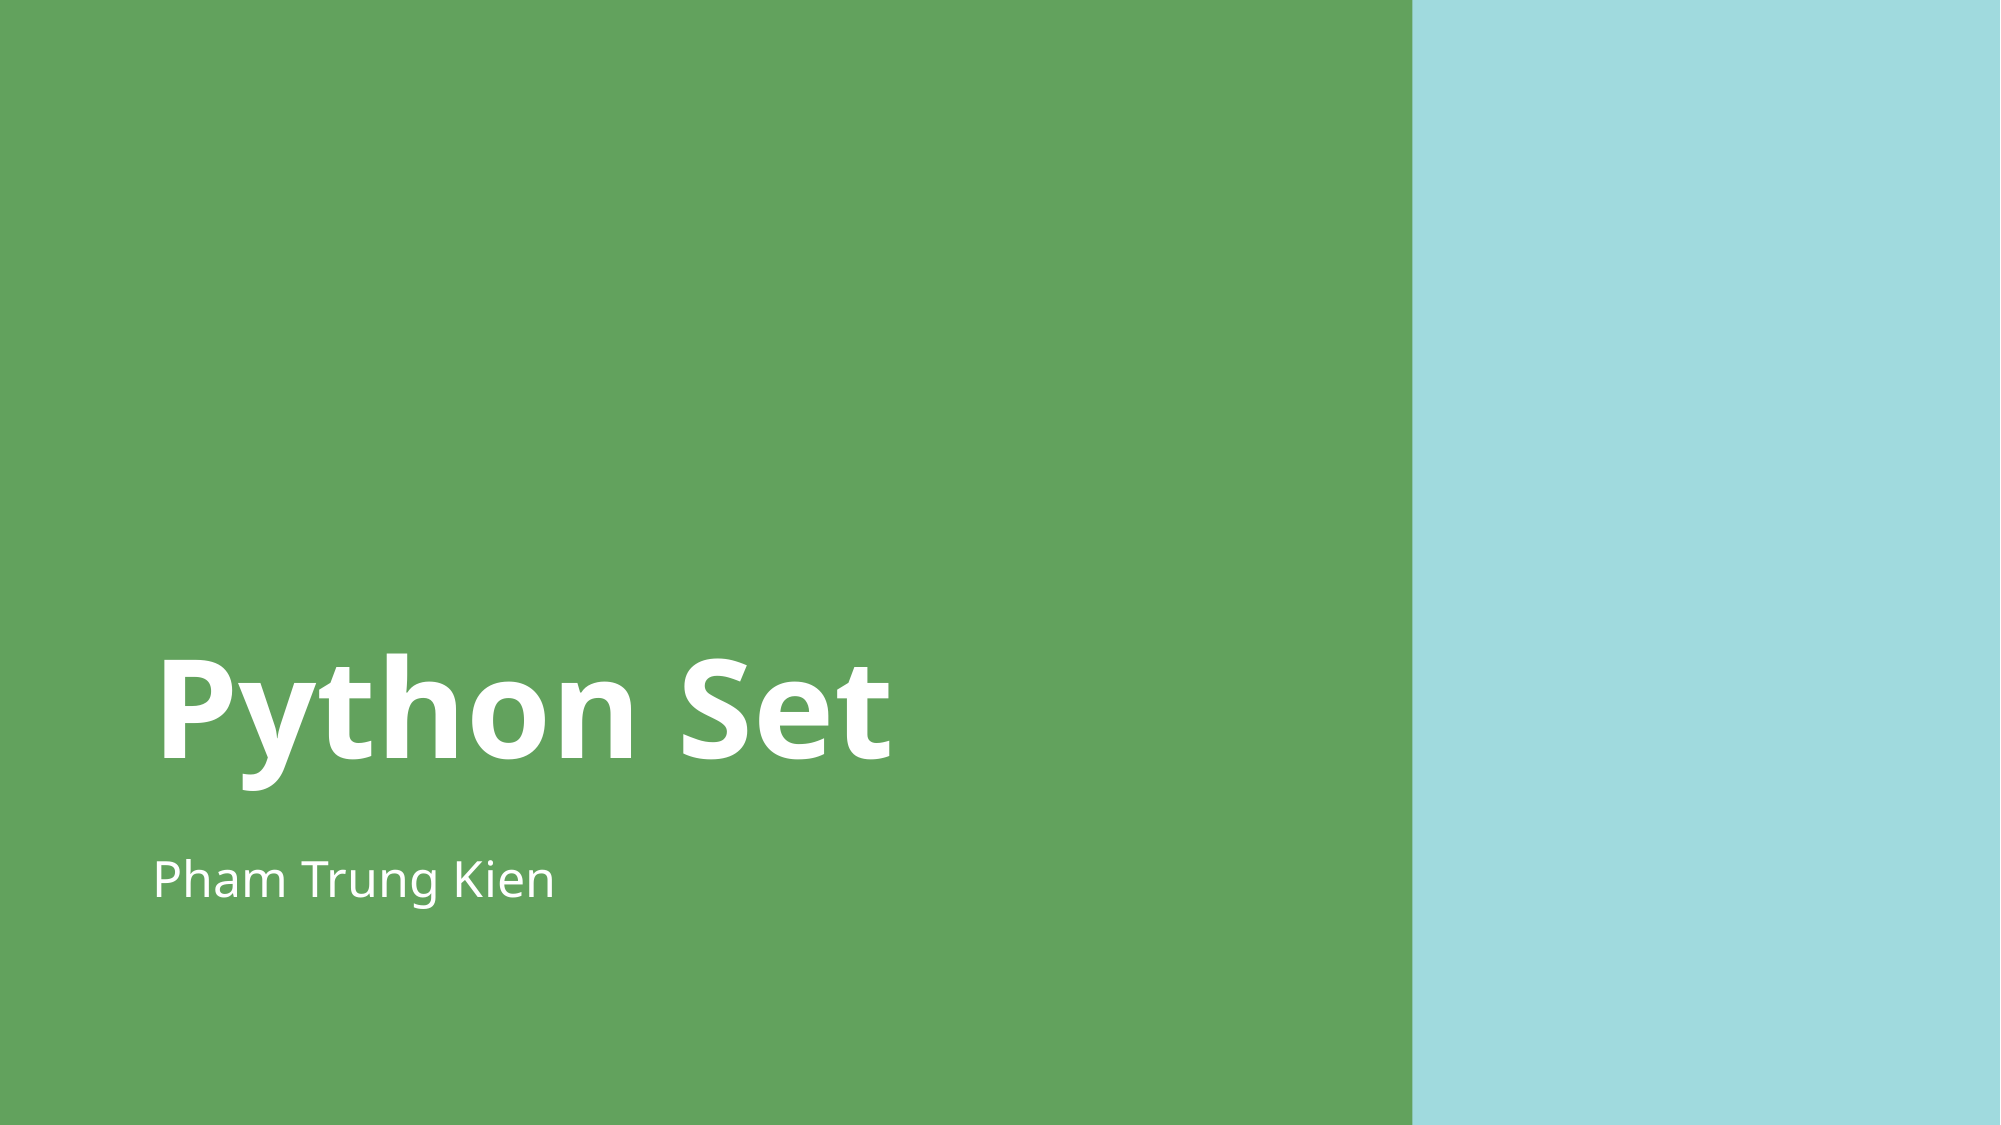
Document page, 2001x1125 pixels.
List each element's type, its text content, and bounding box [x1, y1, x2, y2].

subtitle Pham Trung Kien [137, 846, 1079, 975]
title Python Set [137, 404, 1321, 797]
